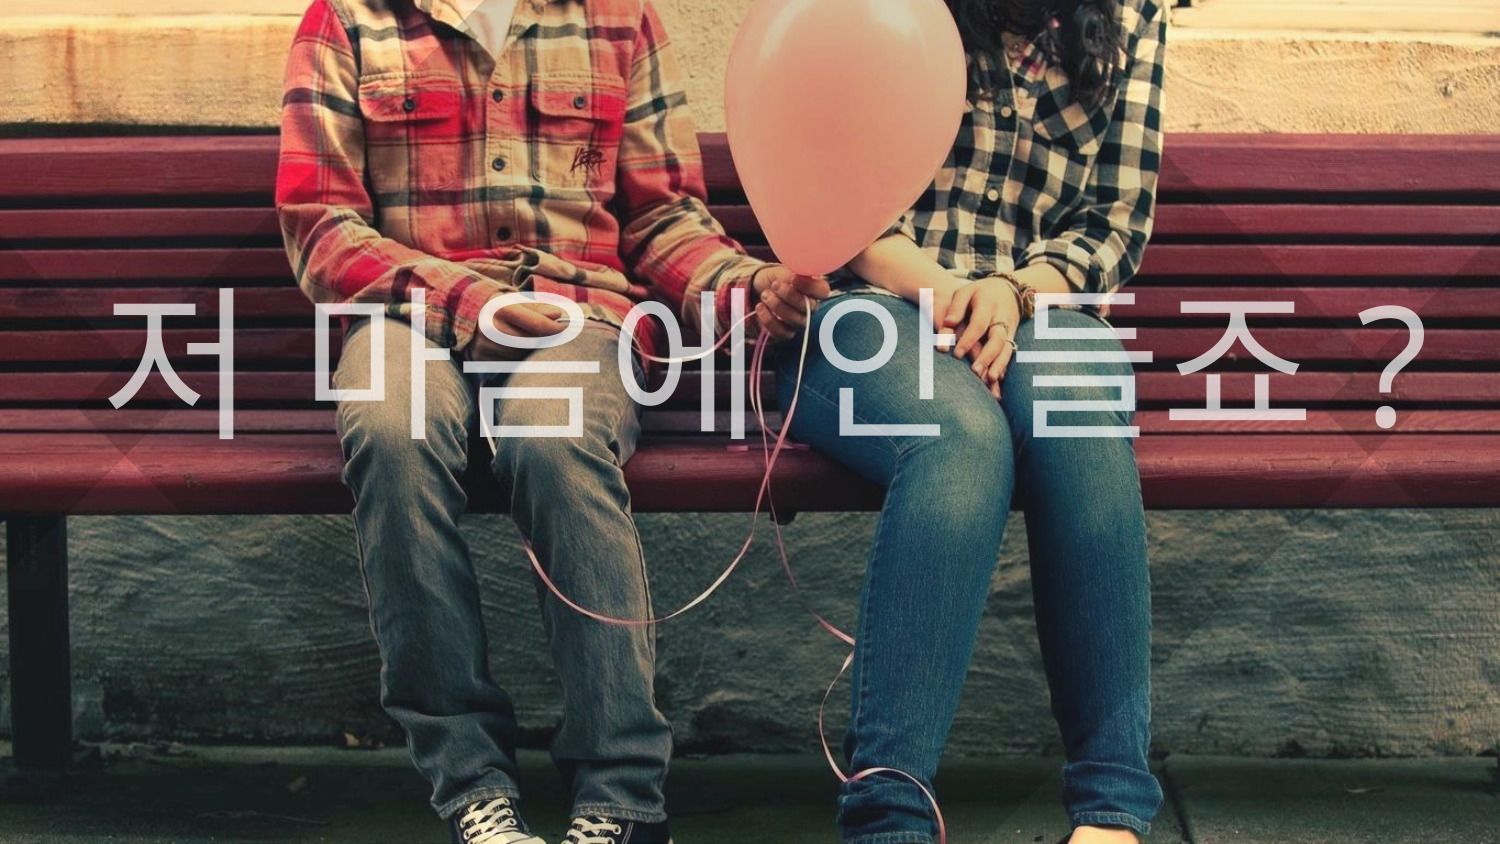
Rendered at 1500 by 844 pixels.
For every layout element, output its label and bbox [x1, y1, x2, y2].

text_box [0, 0, 1500, 844]
